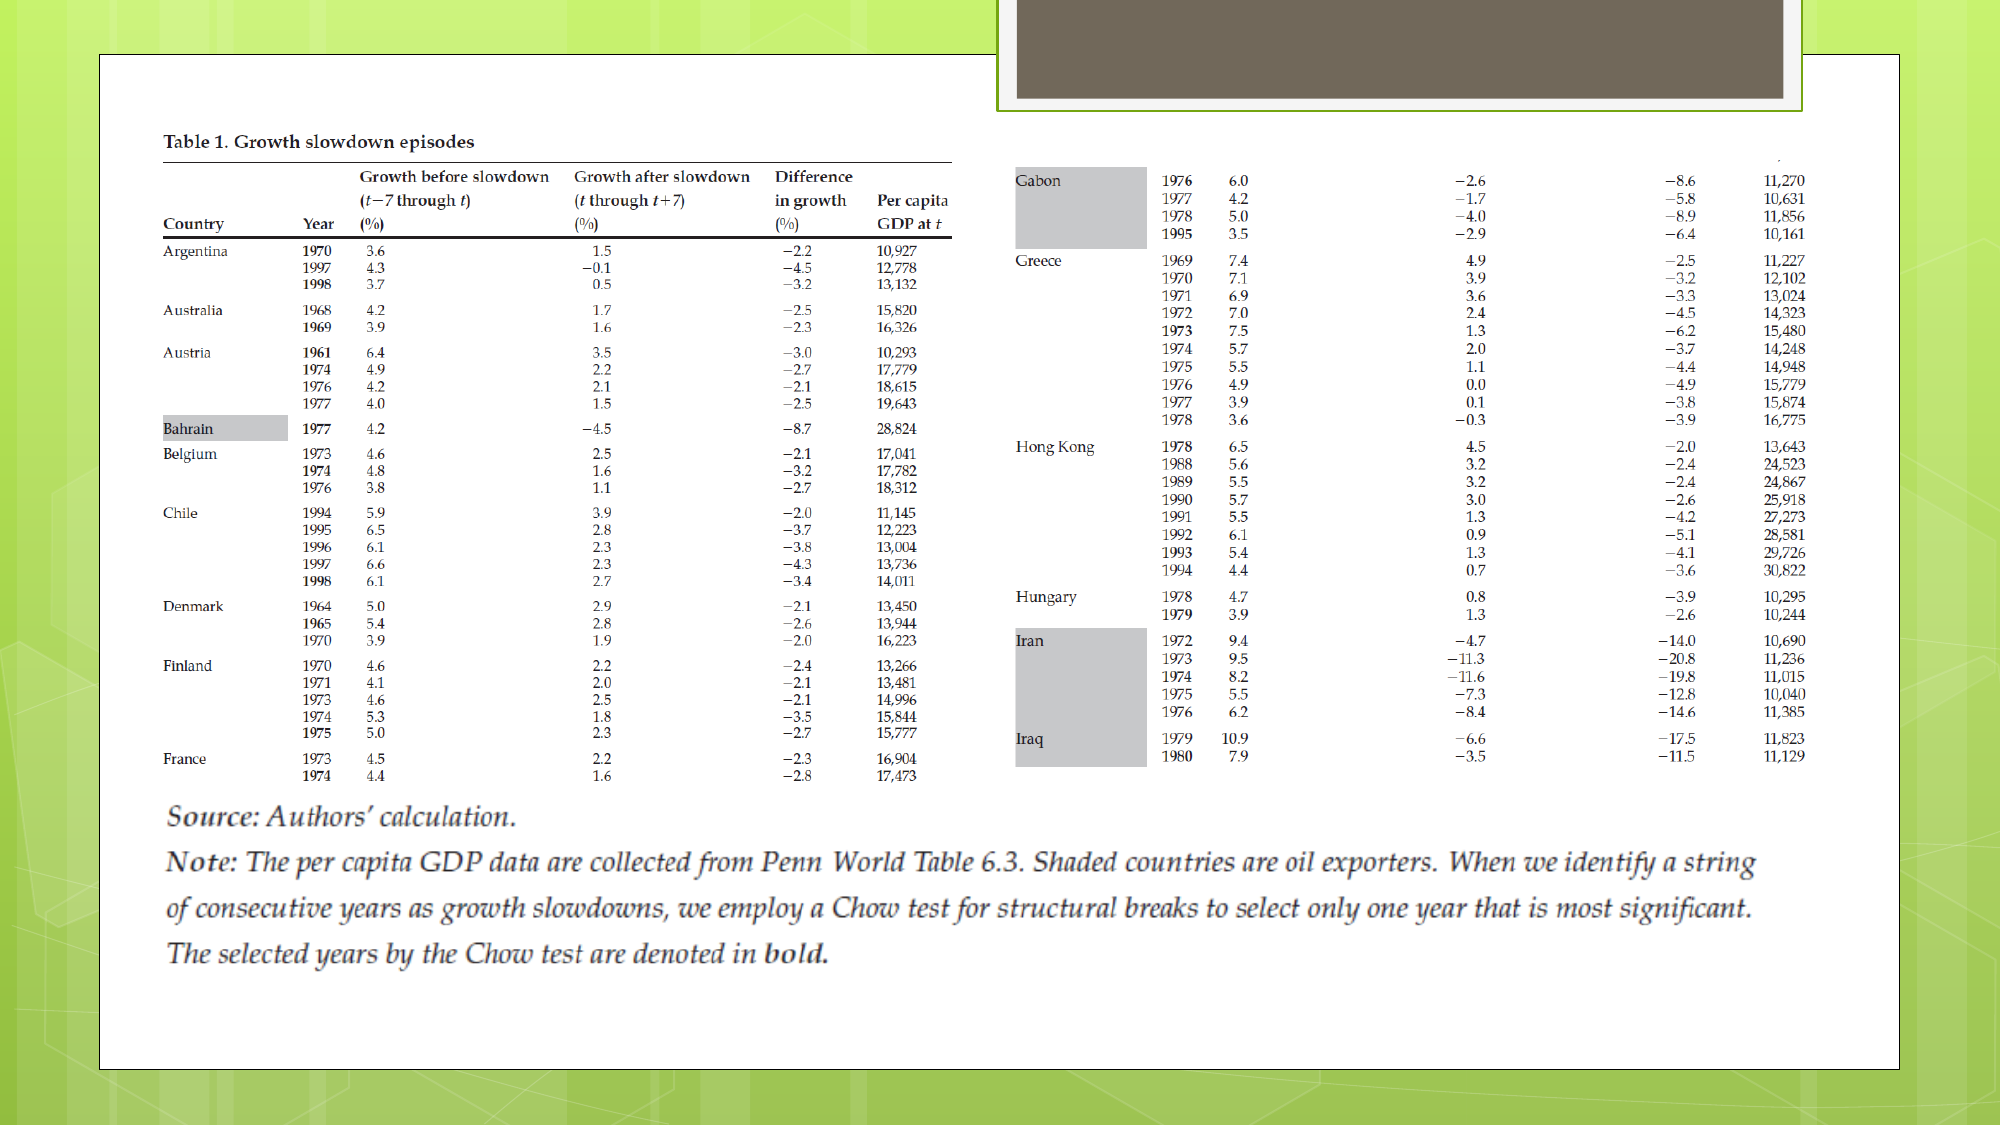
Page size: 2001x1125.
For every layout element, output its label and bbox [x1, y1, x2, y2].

list [146, 134, 998, 786]
picture [133, 801, 1782, 1018]
list [987, 160, 1838, 767]
